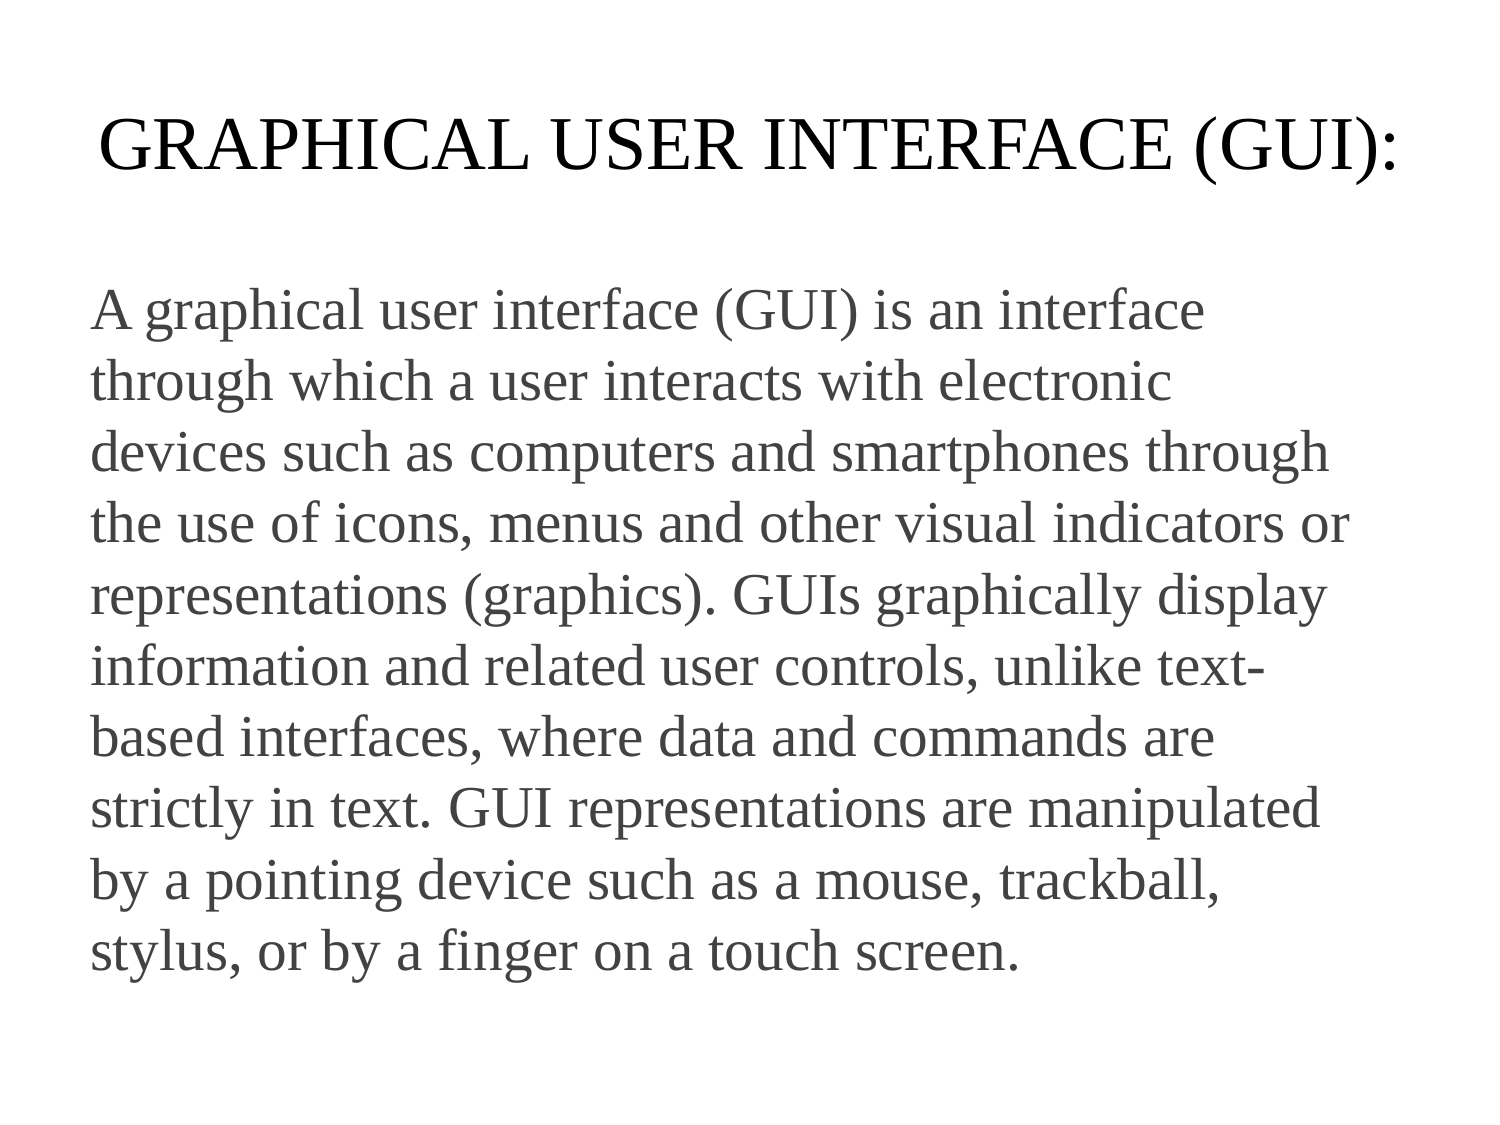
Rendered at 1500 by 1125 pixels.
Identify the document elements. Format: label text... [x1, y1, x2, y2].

list A graphical user interface (GUI) is an interface through which a user interacts with electronic devices such as computers and smartphones through the use of icons, menus and other visual indicators or representations (graphics). GUIs graphically display information and related user controls, unlike text-based interfaces, where data and commands are strictly in text. GUI representations are manipulated by a pointing device such as a mouse, trackball, stylus, or by a finger on a touch screen. [75, 262, 1378, 1046]
title GRAPHICAL USER INTERFACE (GUI): [75, 45, 1425, 233]
